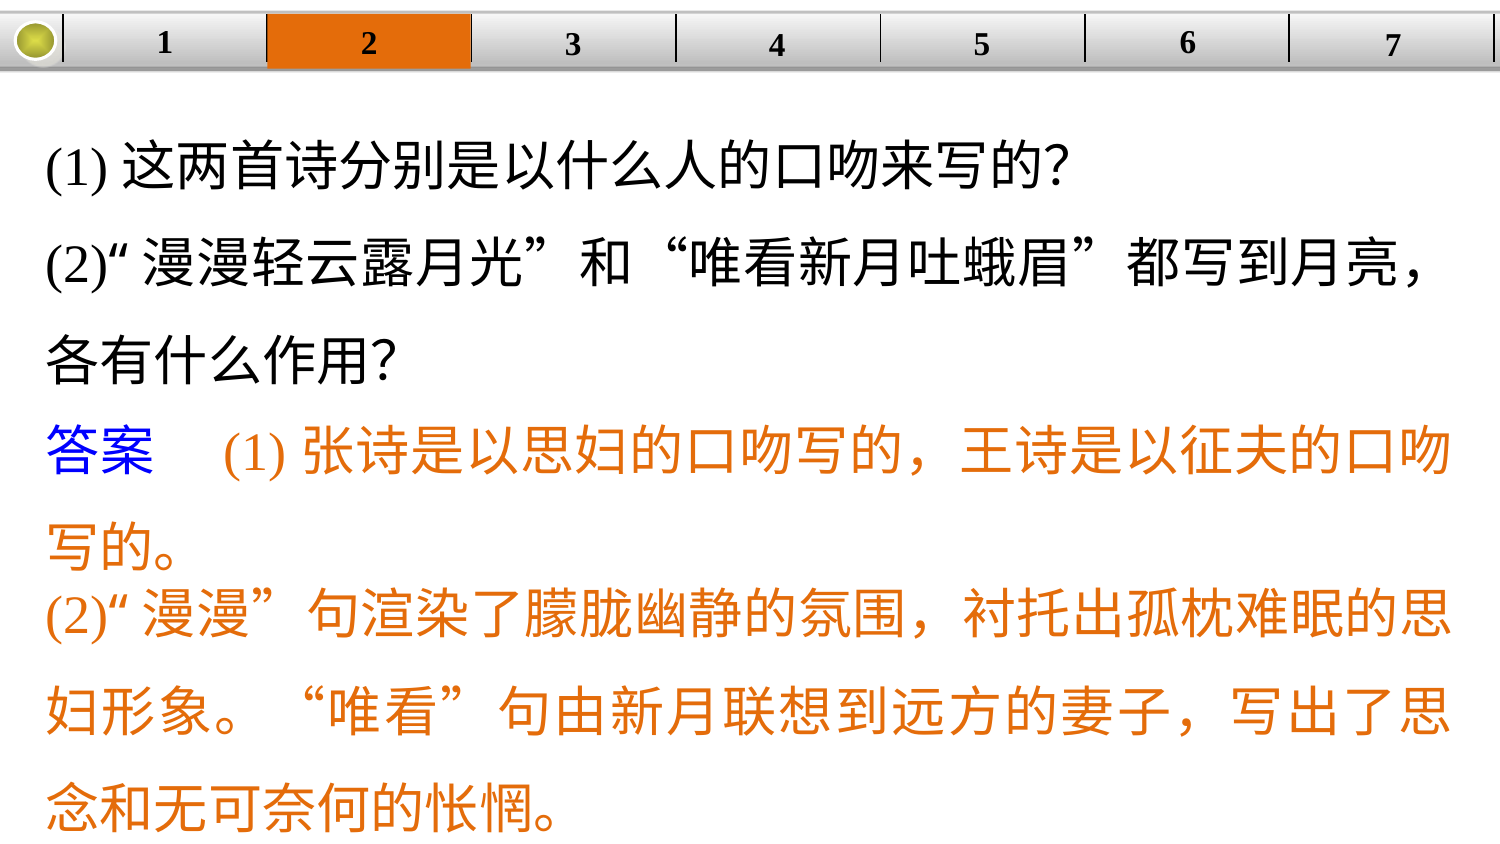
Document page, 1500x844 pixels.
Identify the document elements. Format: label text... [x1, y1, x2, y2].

text_box 7 [1291, 15, 1495, 71]
text_box 答案 (1)张诗是以思妇的口吻写的，王诗是以征夫的口吻写的。 [30, 375, 1470, 539]
text_box (1)这两首诗分别是以什么人的口吻来写的？ (2)“漫漫轻云露月光”和“唯看新月吐蛾眉”都写到月亮，各有什么作用？ [30, 91, 1470, 375]
text_box 6 [1086, 13, 1290, 68]
text_box [15, 21, 56, 60]
text_box 1 [63, 13, 267, 68]
text_box 4 [675, 15, 879, 71]
text_box [0, 12, 1500, 66]
text_box 2 [267, 13, 471, 69]
text_box 5 [880, 15, 1084, 70]
text_box (2)“漫漫”句渲染了朦胧幽静的氛围，衬托出孤枕难眠的思妇形象。“唯看”句由新月联想到远方的妻子，写出了思念和无可奈何的怅惘。 [30, 539, 1470, 844]
text_box 3 [471, 14, 675, 70]
